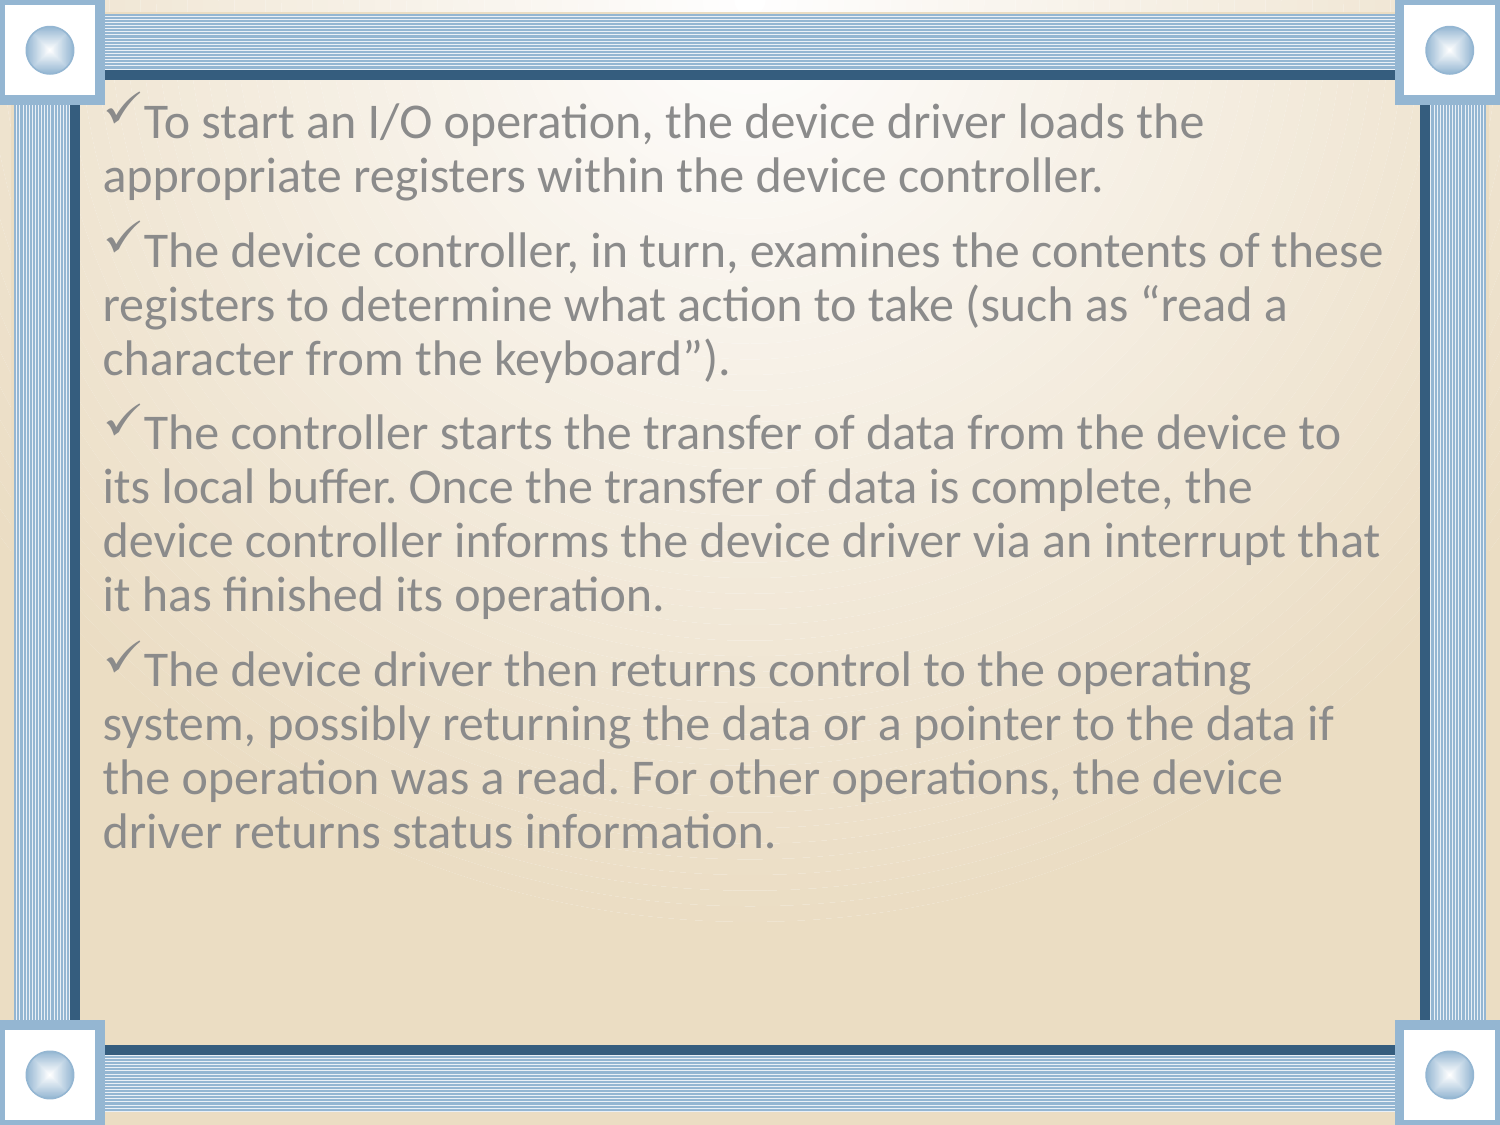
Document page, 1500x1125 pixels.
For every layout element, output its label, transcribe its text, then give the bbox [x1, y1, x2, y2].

subtitle To start an I/O operation, the device driver loads the appropriate registers within the device controller. The device controller, in turn, examines the contents of these registers to determine what action to take (such as “read a character from the keyboard”). The controller starts the transfer of data from the device to its local buffer. Once the transfer of data is complete, the device controller informs the device driver via an interrupt that it has finished its operation. The device driver then returns control to the operating system, possibly returning the data or a pointer to the data if the operation was a read. For other operations, the device driver returns status information. [87, 87, 1400, 1125]
